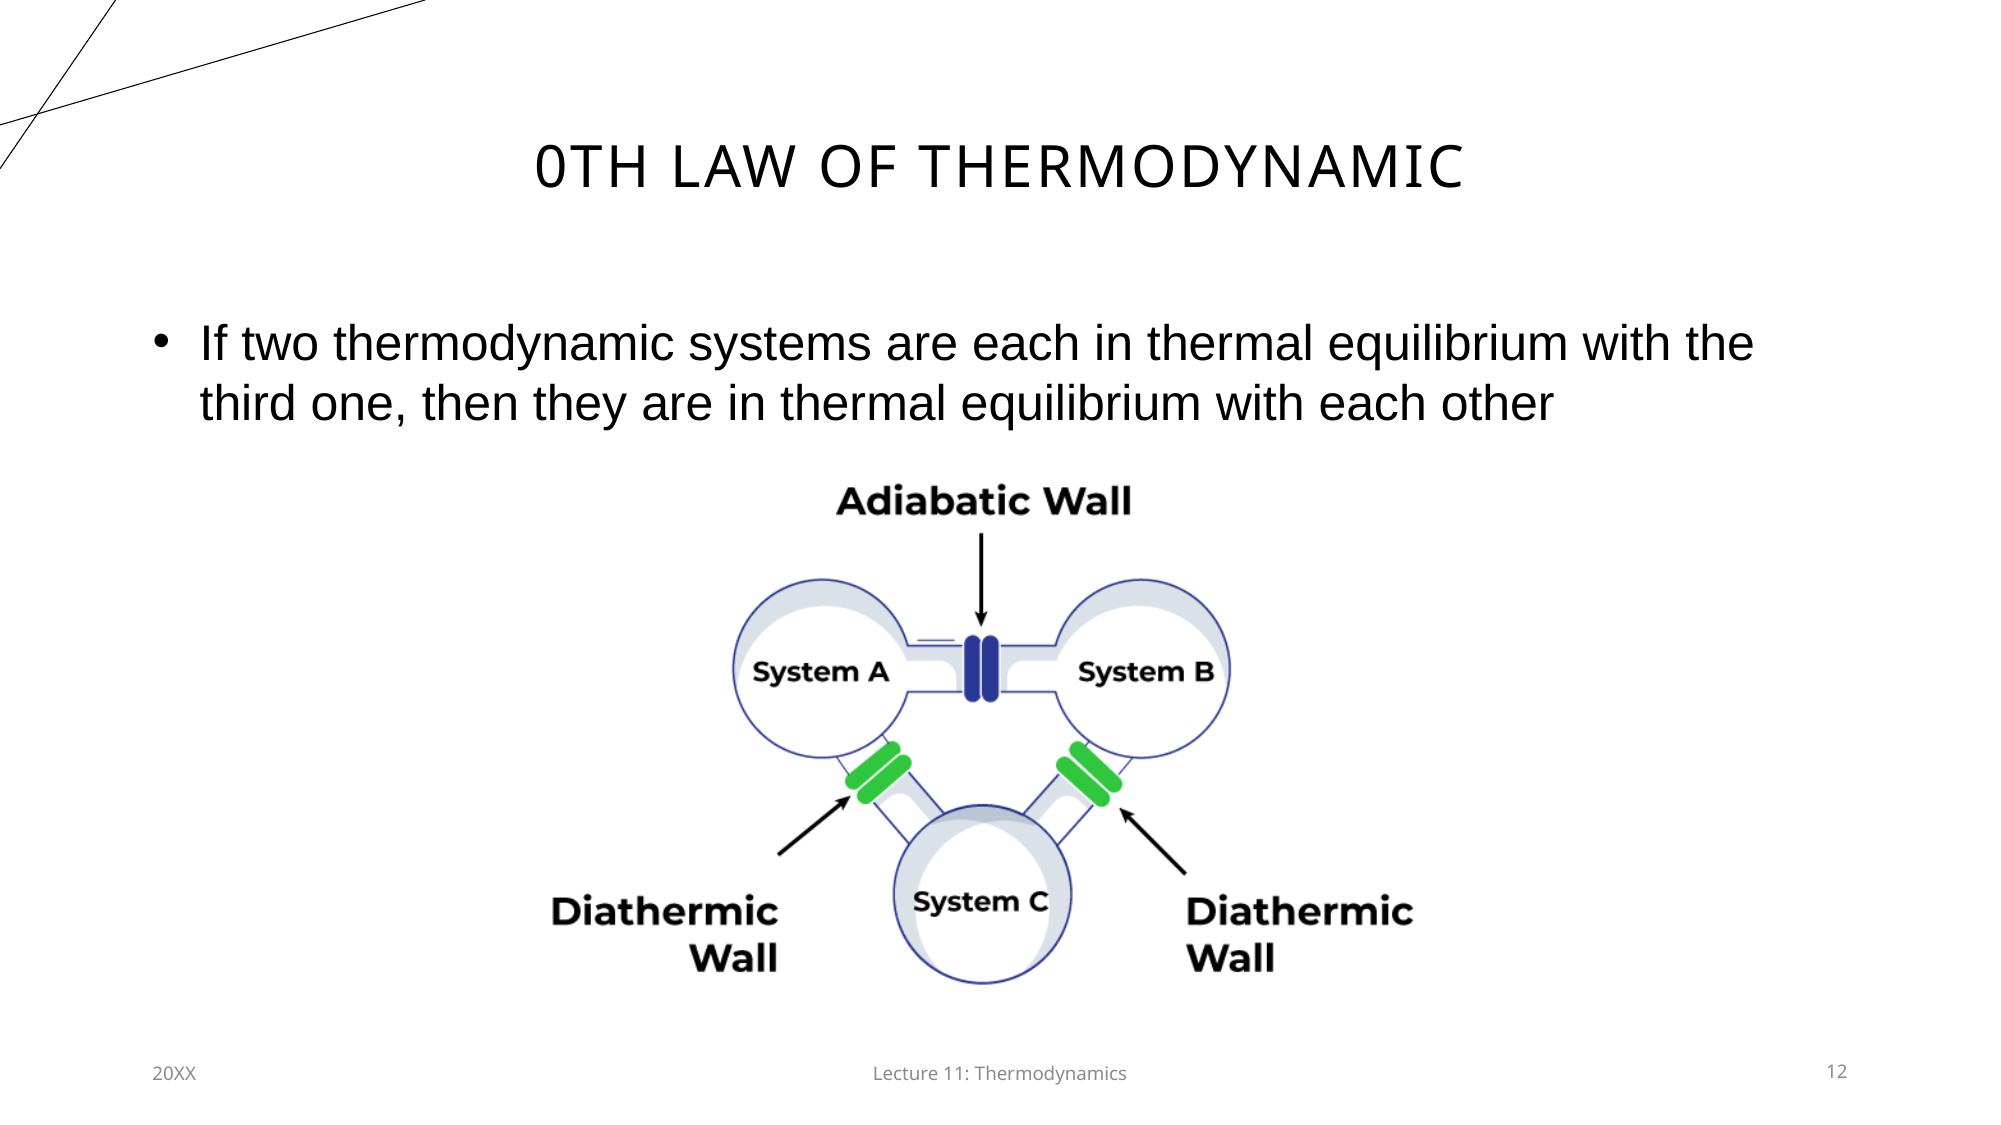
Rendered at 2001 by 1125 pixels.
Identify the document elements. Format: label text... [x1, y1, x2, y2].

picture [343, 454, 1621, 1008]
text_box If two thermodynamic systems are each in thermal equilibrium with the third one, then they are in thermal equilibrium with each other [137, 302, 1858, 438]
footer Lecture 11: Thermodynamics​ [662, 1042, 1338, 1103]
title 0th law of thermodynamic [137, 59, 1863, 278]
slide_number 12 [1412, 1042, 1863, 1103]
slide_number 20XX [137, 1042, 588, 1103]
